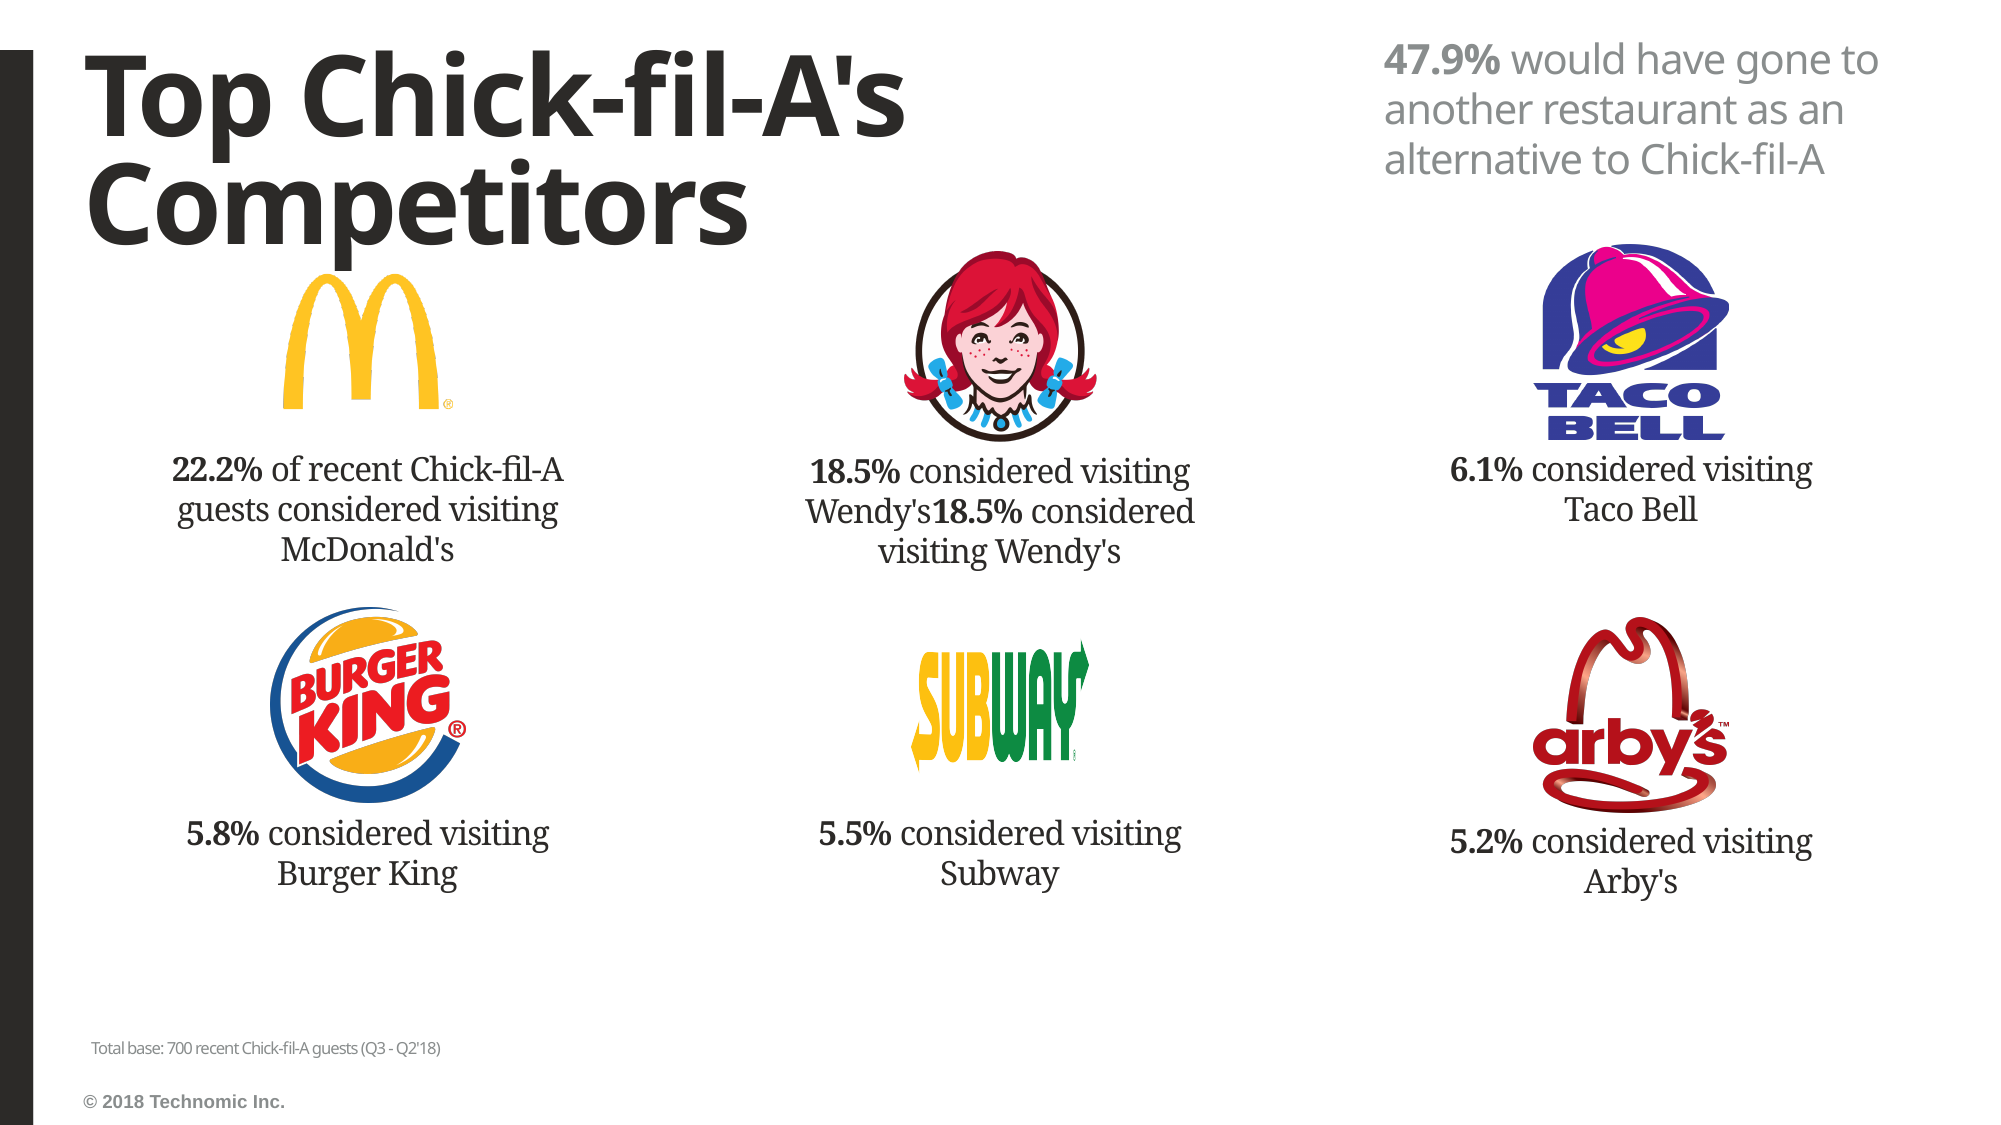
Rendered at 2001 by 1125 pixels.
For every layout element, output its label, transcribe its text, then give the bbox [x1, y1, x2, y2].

picture [902, 248, 1098, 444]
list 22.2% of recent Chick-fil-A guests considered visiting McDonald's [161, 447, 574, 598]
picture [902, 609, 1098, 805]
title Top Chick-fil-A's Competitors [83, 50, 1350, 195]
list 5.5% considered visiting Subway [793, 812, 1207, 963]
list Total base: 700 recent Chick-fil-A guests (Q3 - Q2'18) [91, 1037, 1867, 1088]
list 18.5% considered visiting Wendy's18.5% considered visiting Wendy's [793, 450, 1207, 601]
picture [269, 607, 466, 803]
list 6.1% considered visiting Taco Bell [1425, 447, 1838, 598]
picture [1533, 244, 1729, 440]
list 5.2% considered visiting Arby's [1425, 820, 1838, 971]
list 5.8% considered visiting Burger King [161, 812, 574, 963]
picture [269, 243, 466, 440]
picture [1533, 617, 1729, 813]
list 47.9% would have gone to another restaurant as an alternative to Chick-fil-A [1384, 32, 1950, 249]
